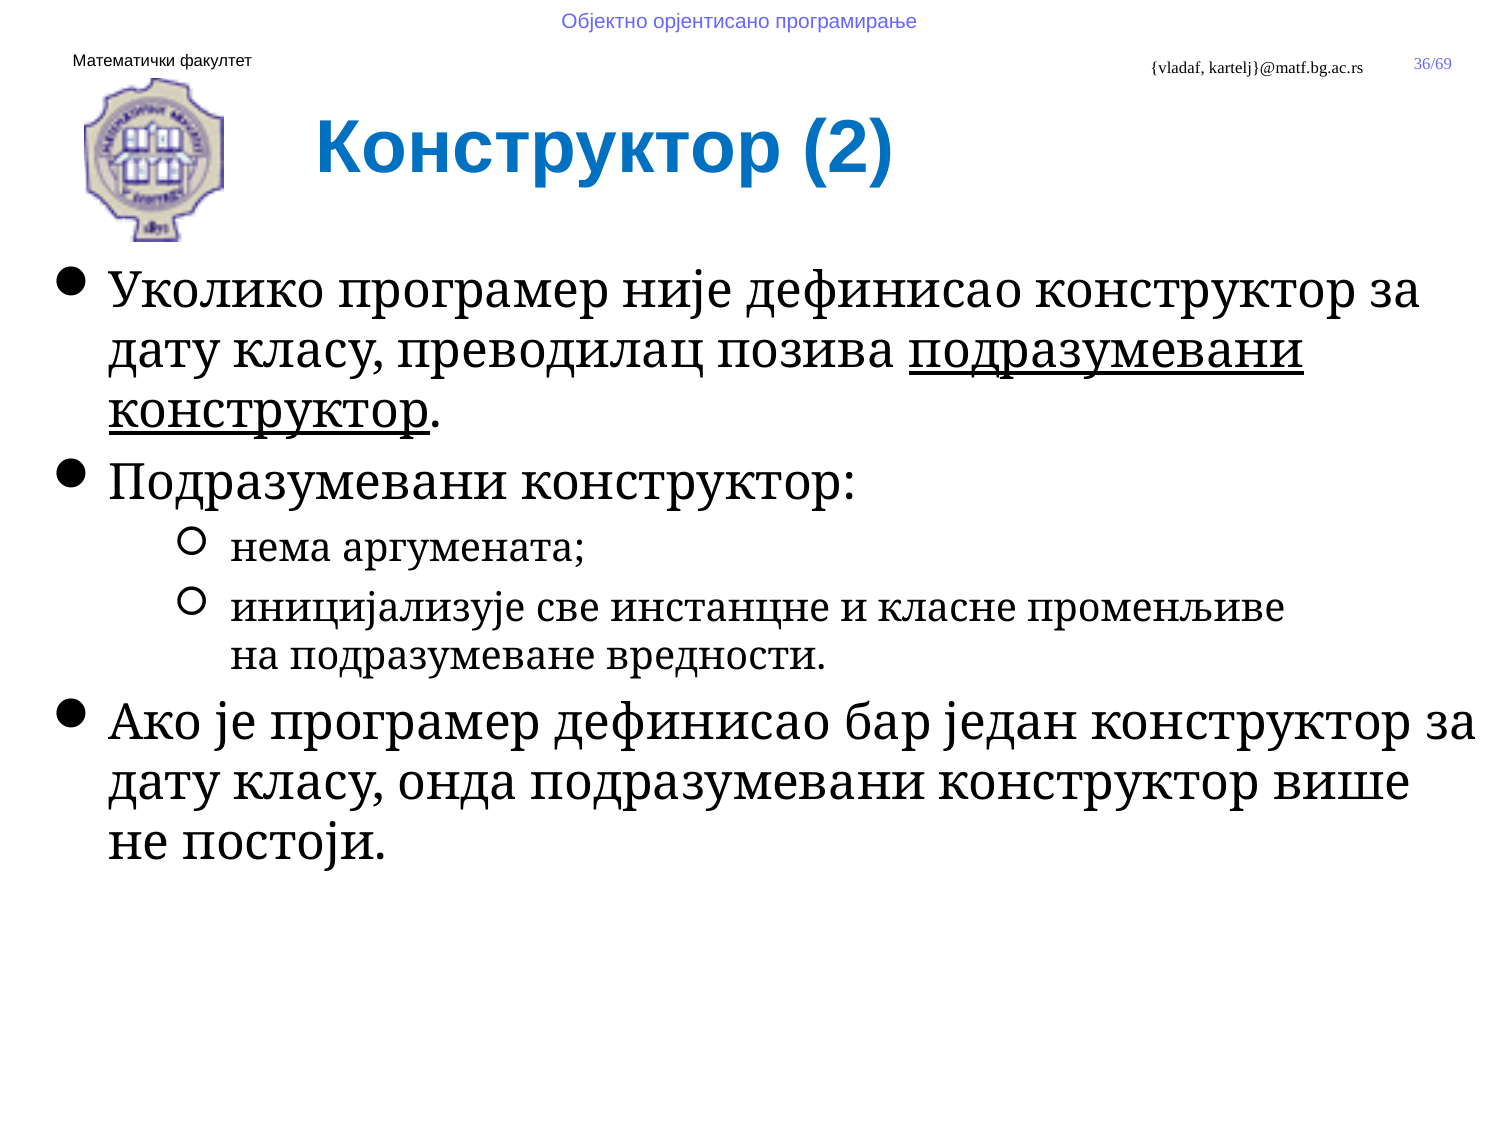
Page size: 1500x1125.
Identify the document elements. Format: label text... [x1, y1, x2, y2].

text_box Конструктор (2) [301, 90, 1425, 233]
text_box Уколико програмер није дефинисао конструктор за дату класу, преводилац позива подразумевани конструктор. Подразумевани конструктор: нема аргумената; иницијализује све инстанцне и класне променљиве на подразумеване вредности. Ако је програмер дефинисао бар један конструктор за дату класу, онда подразумевани конструктор више не постоји. [37, 249, 1500, 878]
picture [84, 78, 224, 242]
